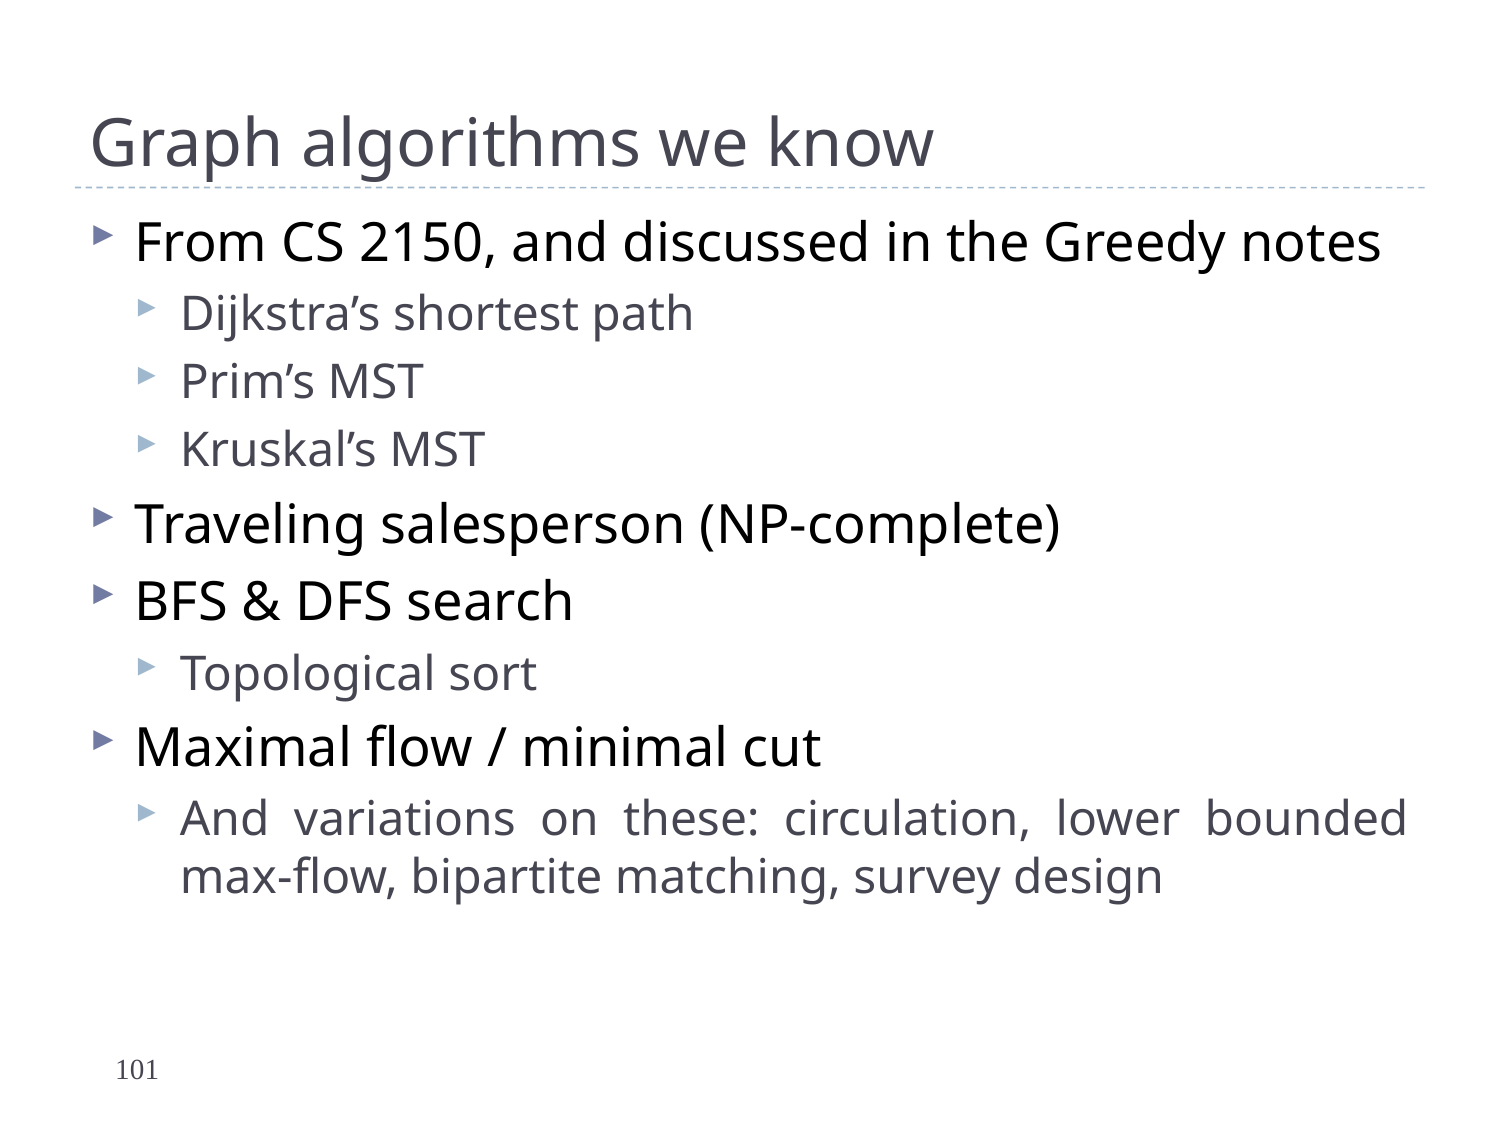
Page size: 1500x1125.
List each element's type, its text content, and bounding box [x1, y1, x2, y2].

title Graph algorithms we know [75, 24, 1425, 188]
slide_number 101 [100, 1042, 426, 1103]
list From CS 2150, and discussed in the Greedy notes Dijkstra’s shortest path Prim’s MST Kruskal’s MST Traveling salesperson (NP-complete) BFS & DFS search Topological sort Maximal flow / minimal cut And variations on these: circulation, lower bounded max-flow, bipartite matching, survey design [75, 200, 1425, 1010]
